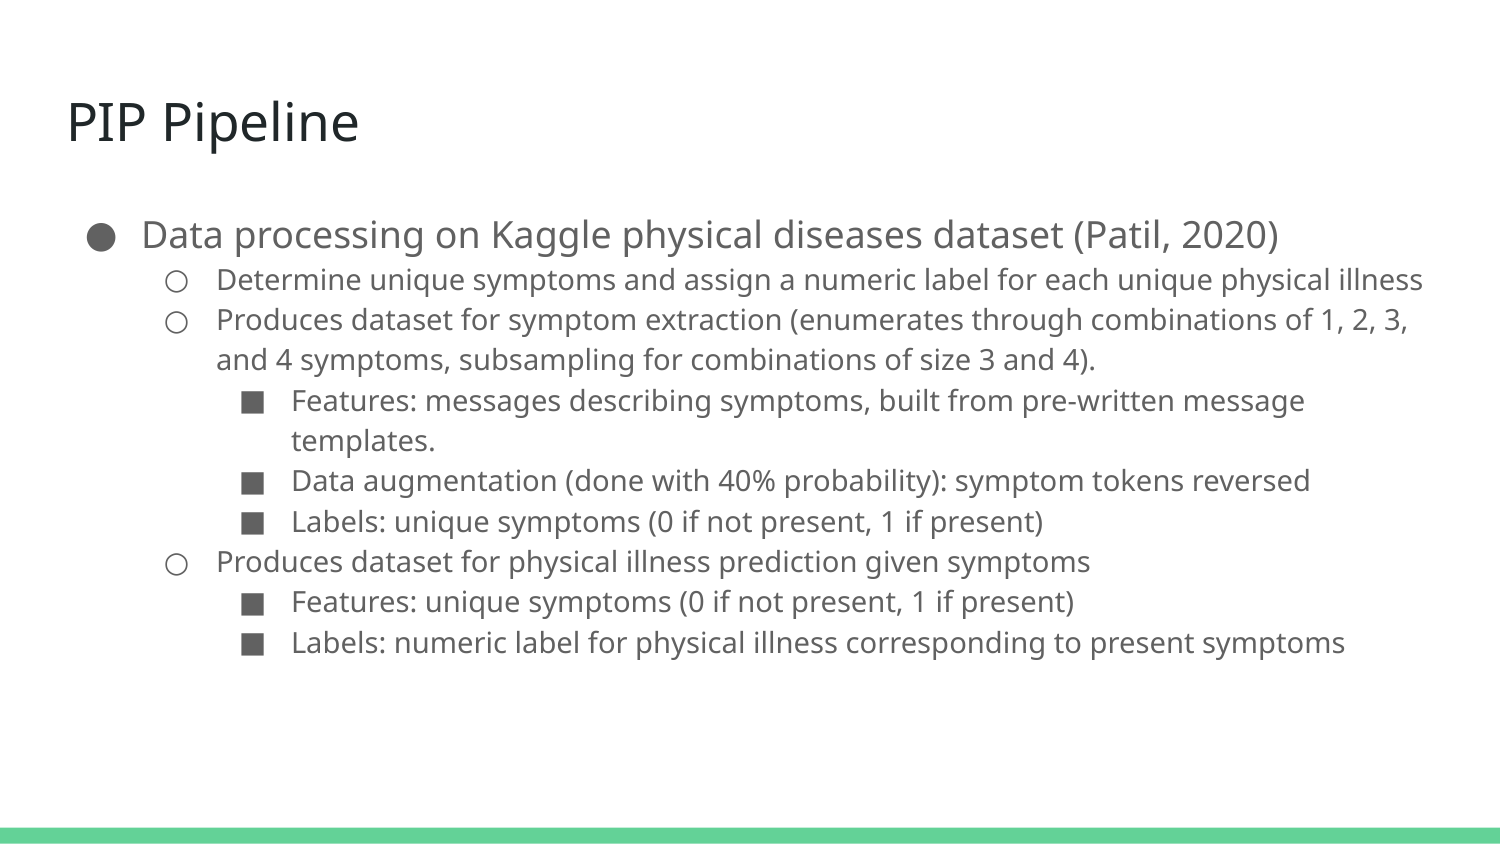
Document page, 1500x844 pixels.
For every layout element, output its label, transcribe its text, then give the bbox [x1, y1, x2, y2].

list Data processing on Kaggle physical diseases dataset (Patil, 2020) Determine unique symptoms and assign a numeric label for each unique physical illness Produces dataset for symptom extraction (enumerates through combinations of 1, 2, 3, and 4 symptoms, subsampling for combinations of size 3 and 4). Features: messages describing symptoms, built from pre-written message templates. Data augmentation (done with 40% probability): symptom tokens reversed Labels: unique symptoms (0 if not present, 1 if present) Produces dataset for physical illness prediction given symptoms Features: unique symptoms (0 if not present, 1 if present) Labels: numeric label for physical illness corresponding to present symptoms [51, 189, 1449, 750]
title PIP Pipeline [51, 72, 1449, 167]
